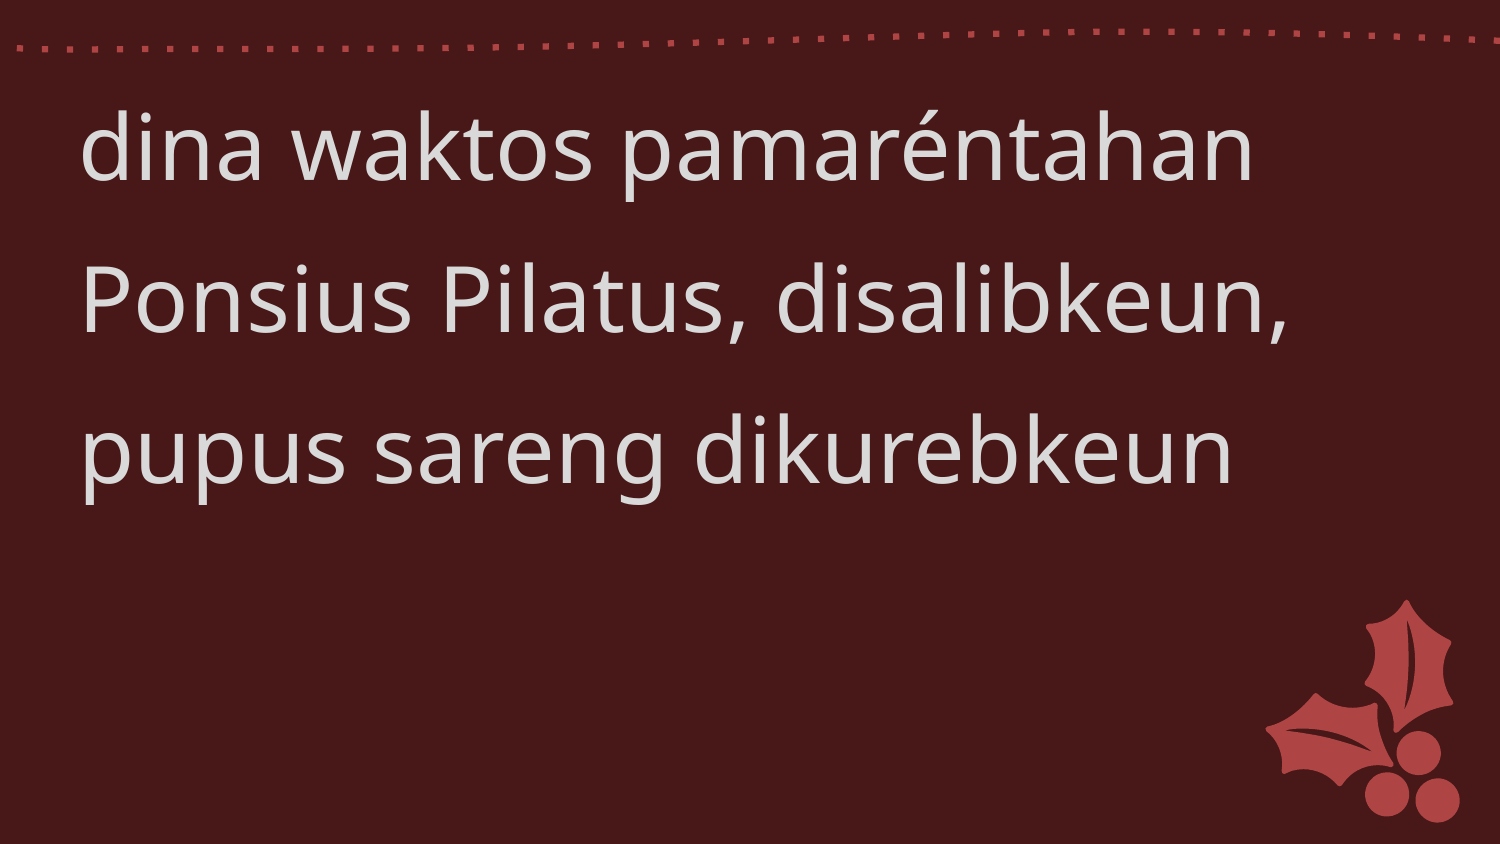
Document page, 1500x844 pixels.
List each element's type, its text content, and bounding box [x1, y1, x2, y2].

text_box dina waktos pamaréntahan Ponsius Pilatus, disalibkeun, pupus sareng dikurebkeun [38, 57, 1483, 677]
